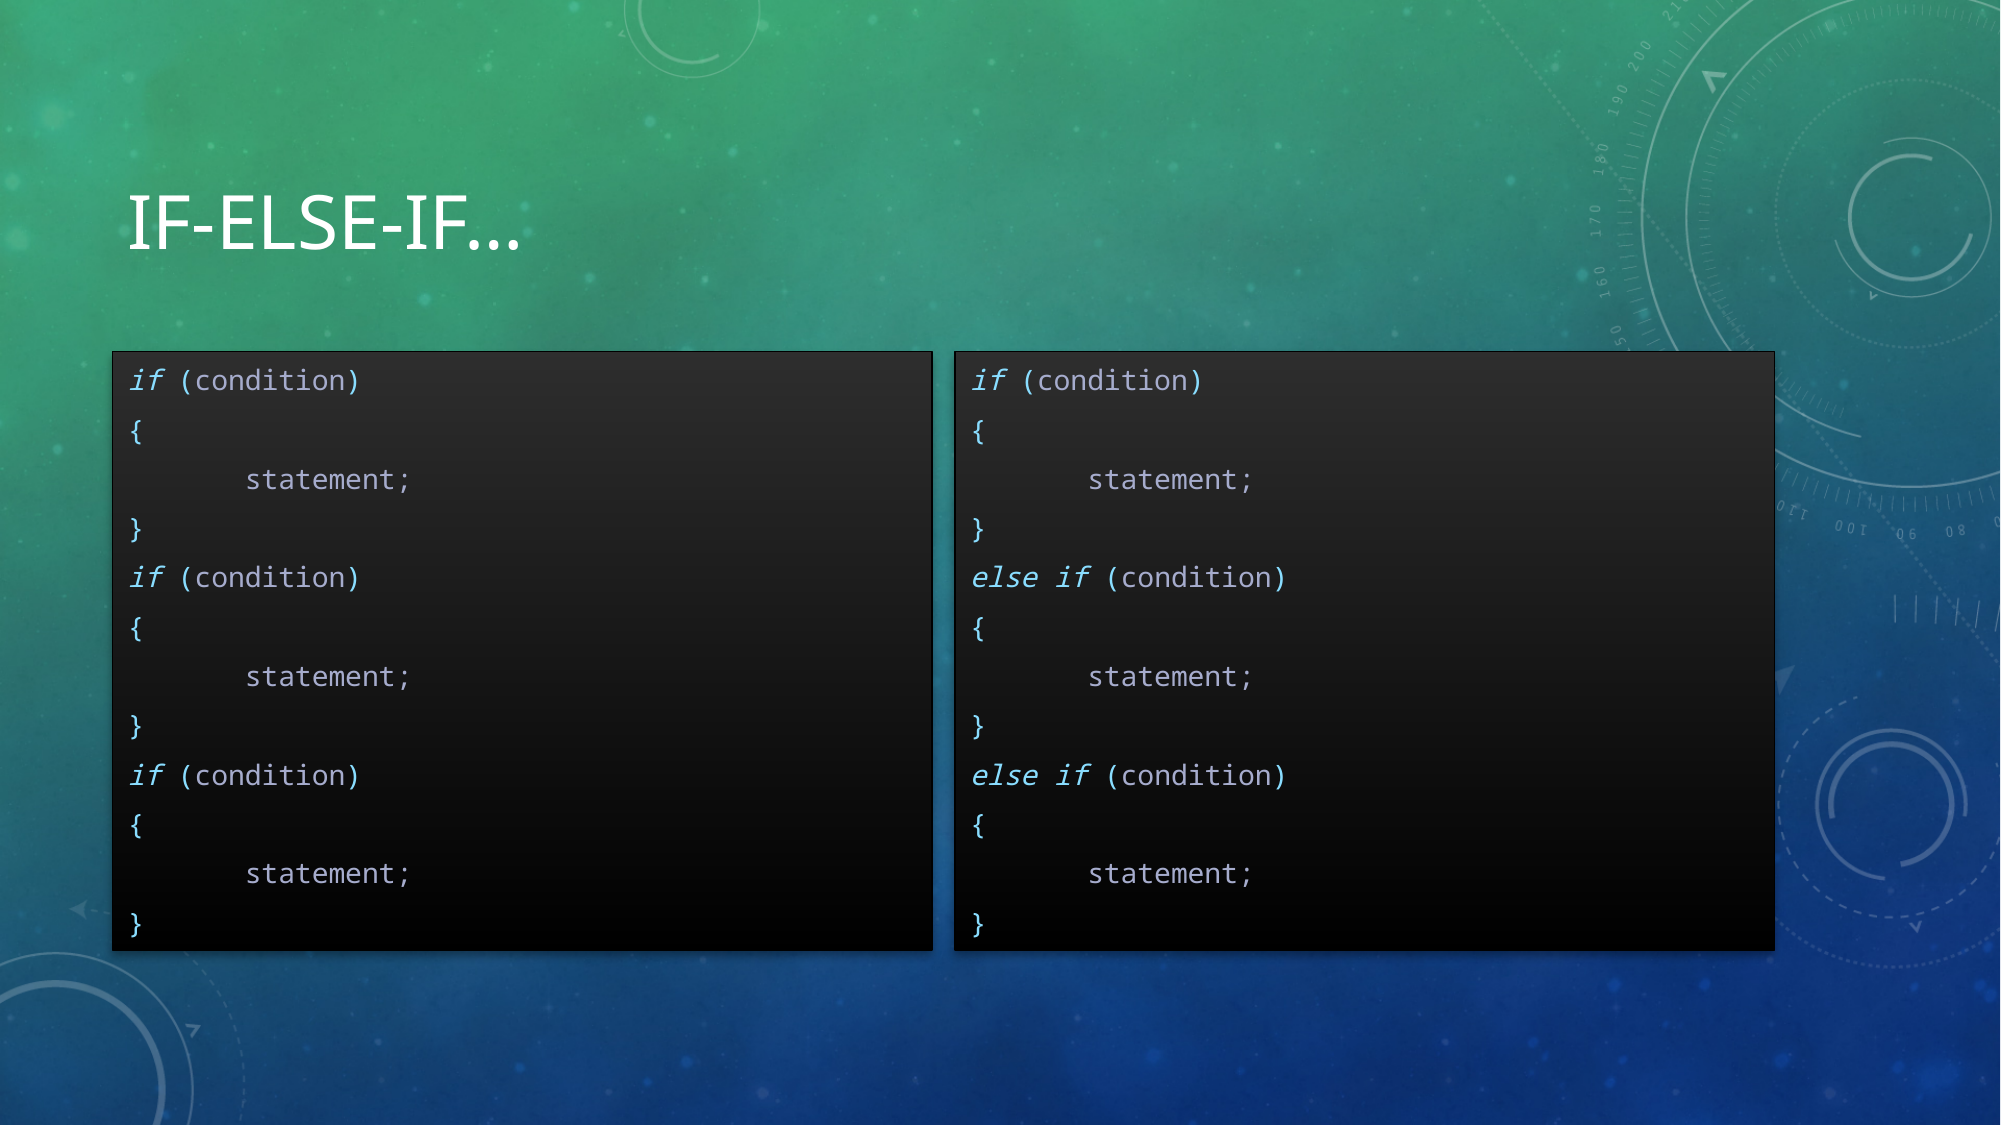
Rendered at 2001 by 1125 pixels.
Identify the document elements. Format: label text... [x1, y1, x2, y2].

list if (condition) { statement; } if (condition) { statement; } if (condition) { statement; } [112, 351, 933, 951]
title if-else-if… [112, 99, 1775, 339]
picture [0, 0, 2001, 1125]
list if (condition) { statement; } else if (condition) { statement; } else if (condition) { statement; } [954, 351, 1775, 951]
